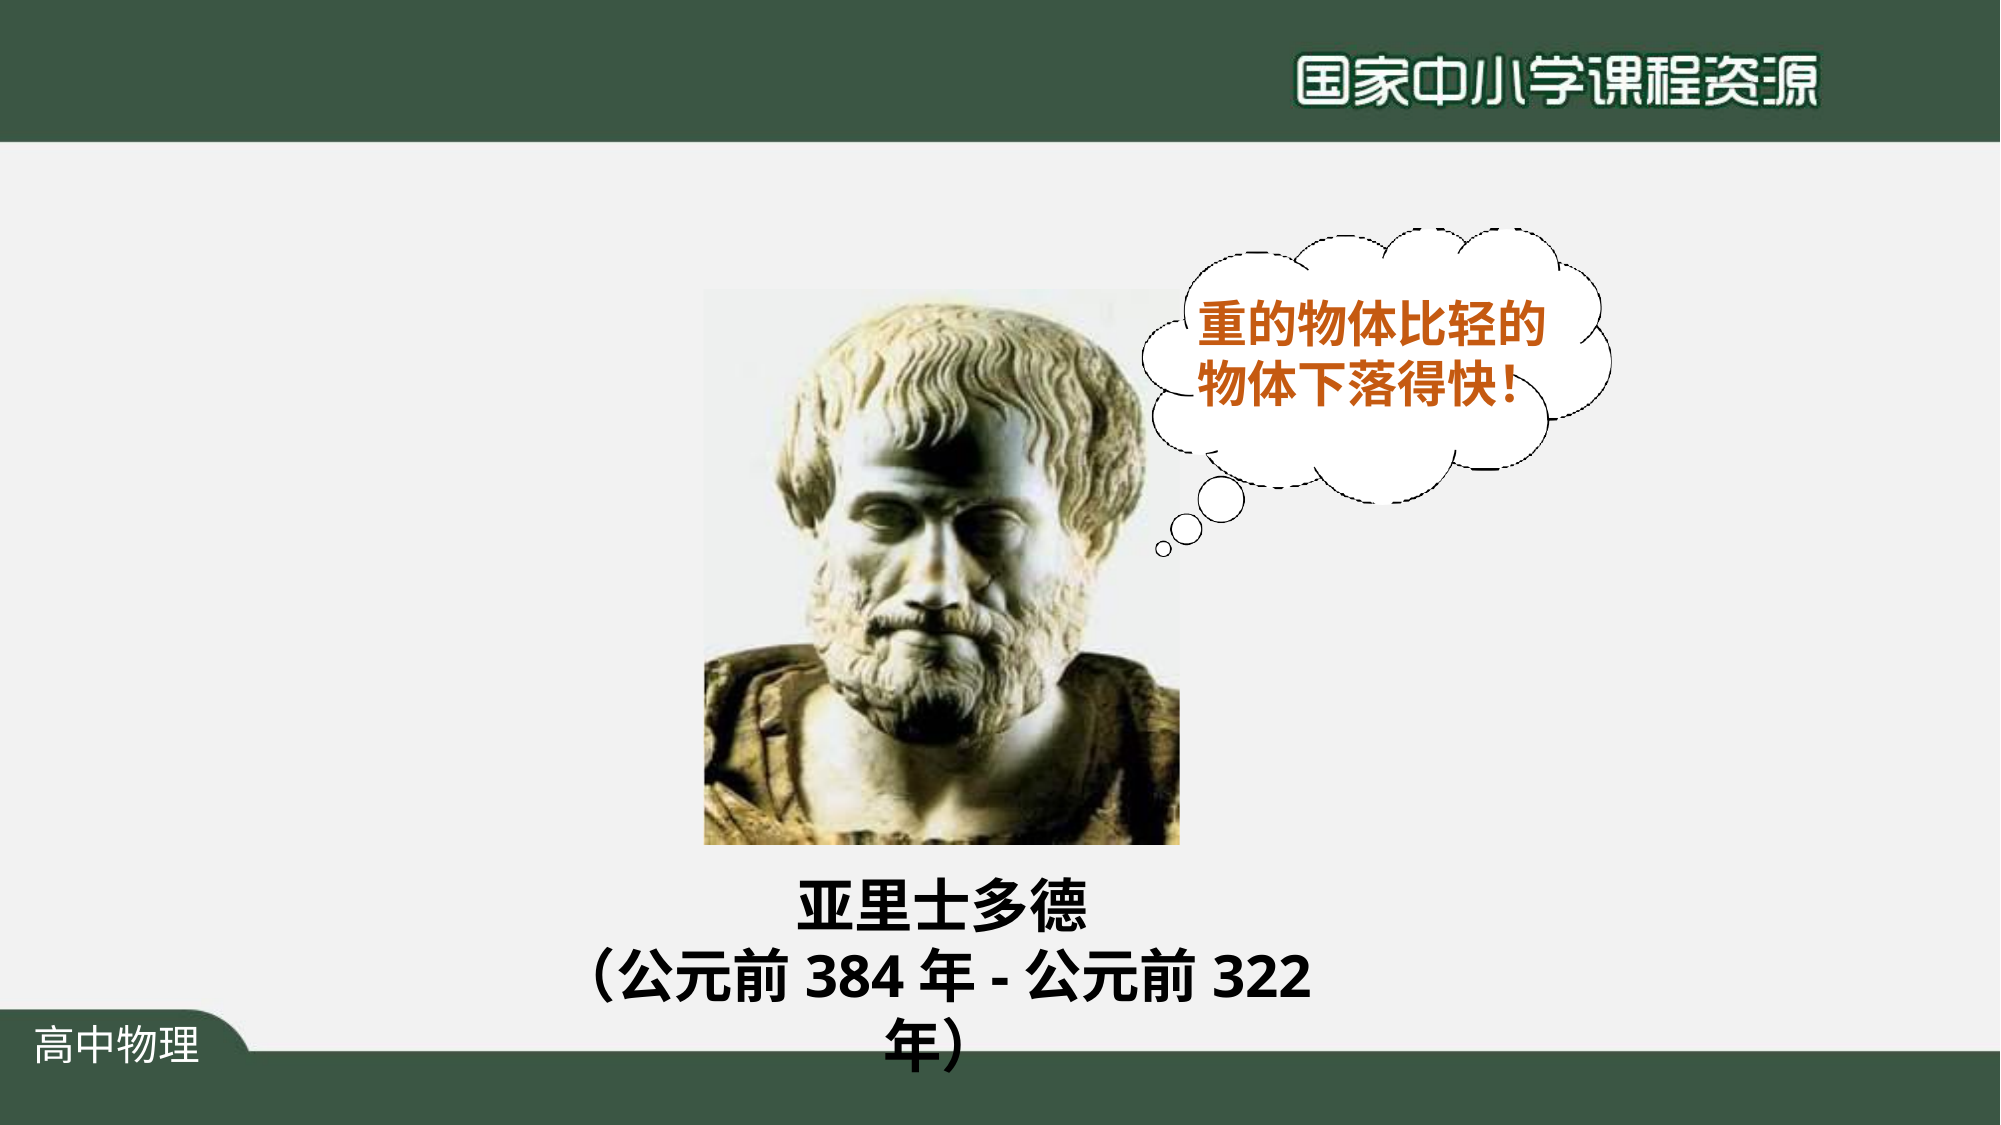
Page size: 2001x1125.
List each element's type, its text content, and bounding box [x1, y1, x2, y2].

text_box [1141, 228, 1612, 557]
title 重的物体比轻的 物体下落得快！ [1195, 290, 1551, 481]
footer 高中物理 [31, 1013, 202, 1125]
text_box 亚里士多德 （公元前384年-公元前322年） [555, 866, 1328, 1079]
picture [0, 0, 2000, 1125]
text_box [703, 289, 1180, 845]
